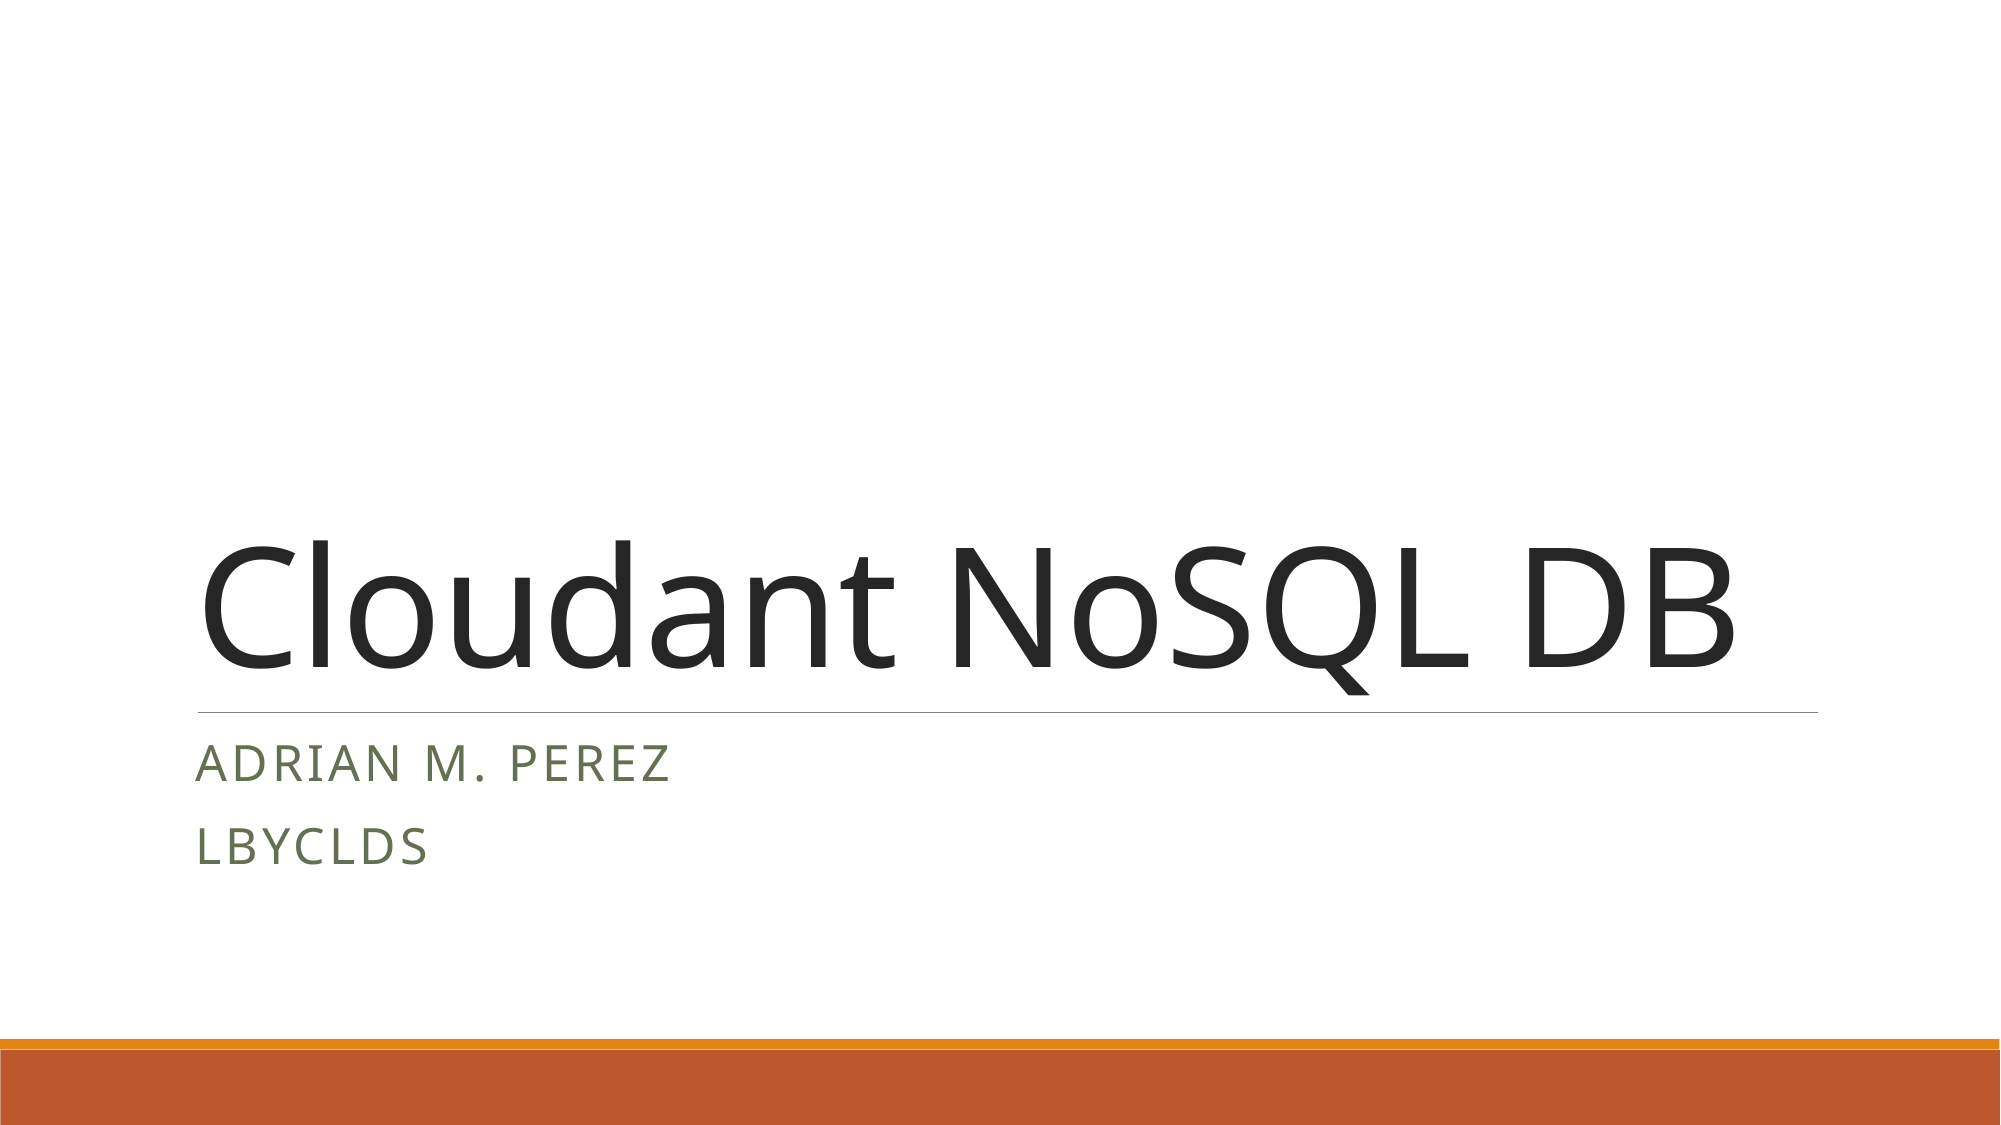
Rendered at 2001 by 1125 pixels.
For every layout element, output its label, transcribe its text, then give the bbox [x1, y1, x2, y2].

subtitle Adrian M. perez lbyclds [180, 730, 1831, 919]
title Cloudant NoSQL DB [180, 124, 1830, 710]
